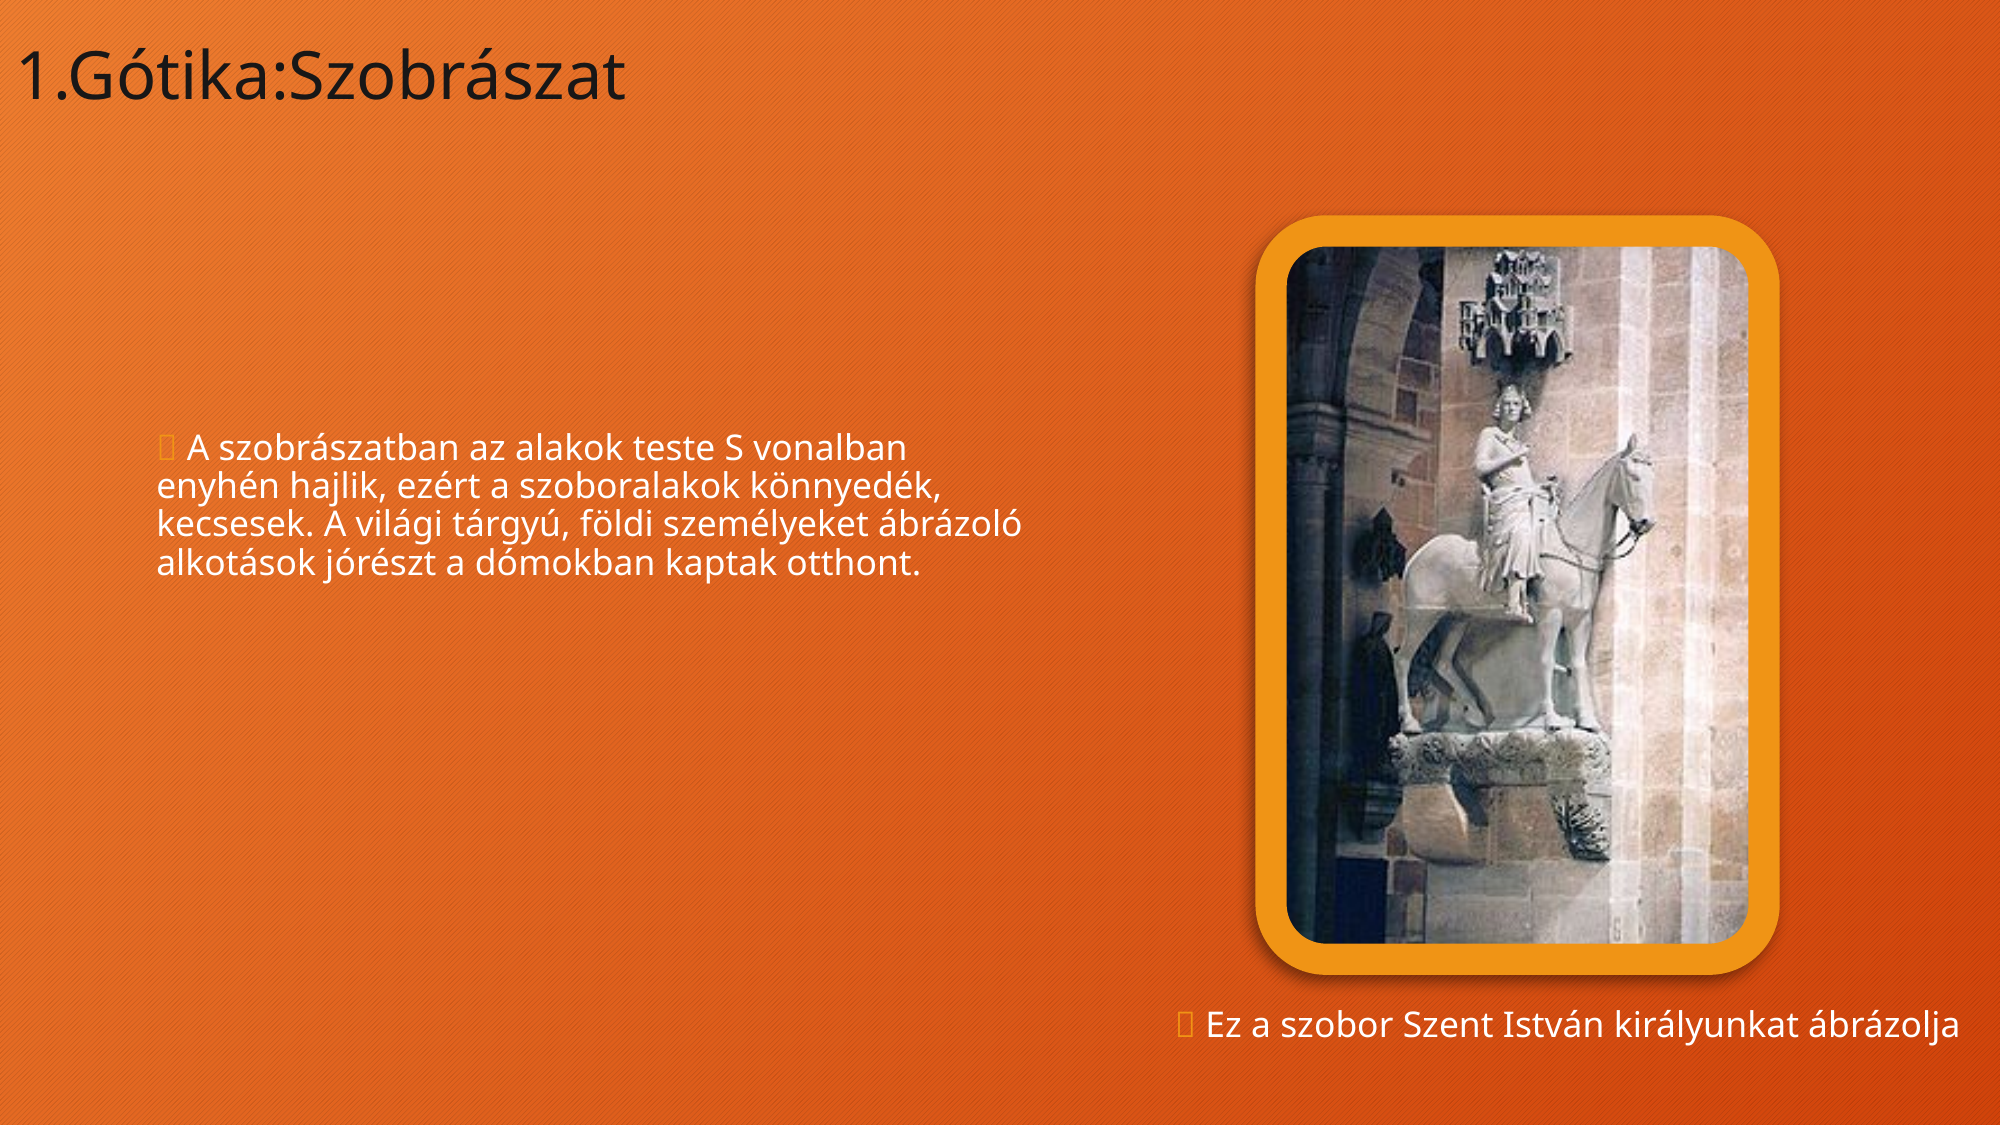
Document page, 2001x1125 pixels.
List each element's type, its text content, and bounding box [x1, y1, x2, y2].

title 1.Gótika:Szobrászat [0, 34, 1543, 166]
list  A szobrászatban az alakok teste S vonalban enyhén hajlik, ezért a szoboralakok könnyedék, kecsesek. A világi tárgyú, földi személyeket ábrázoló alkotások jórészt a dómokban kaptak otthont. [141, 422, 1047, 1125]
text_box  Ez a szobor Szent István királyunkat ábrázolja [1159, 994, 2000, 1053]
picture [1270, 230, 1765, 960]
